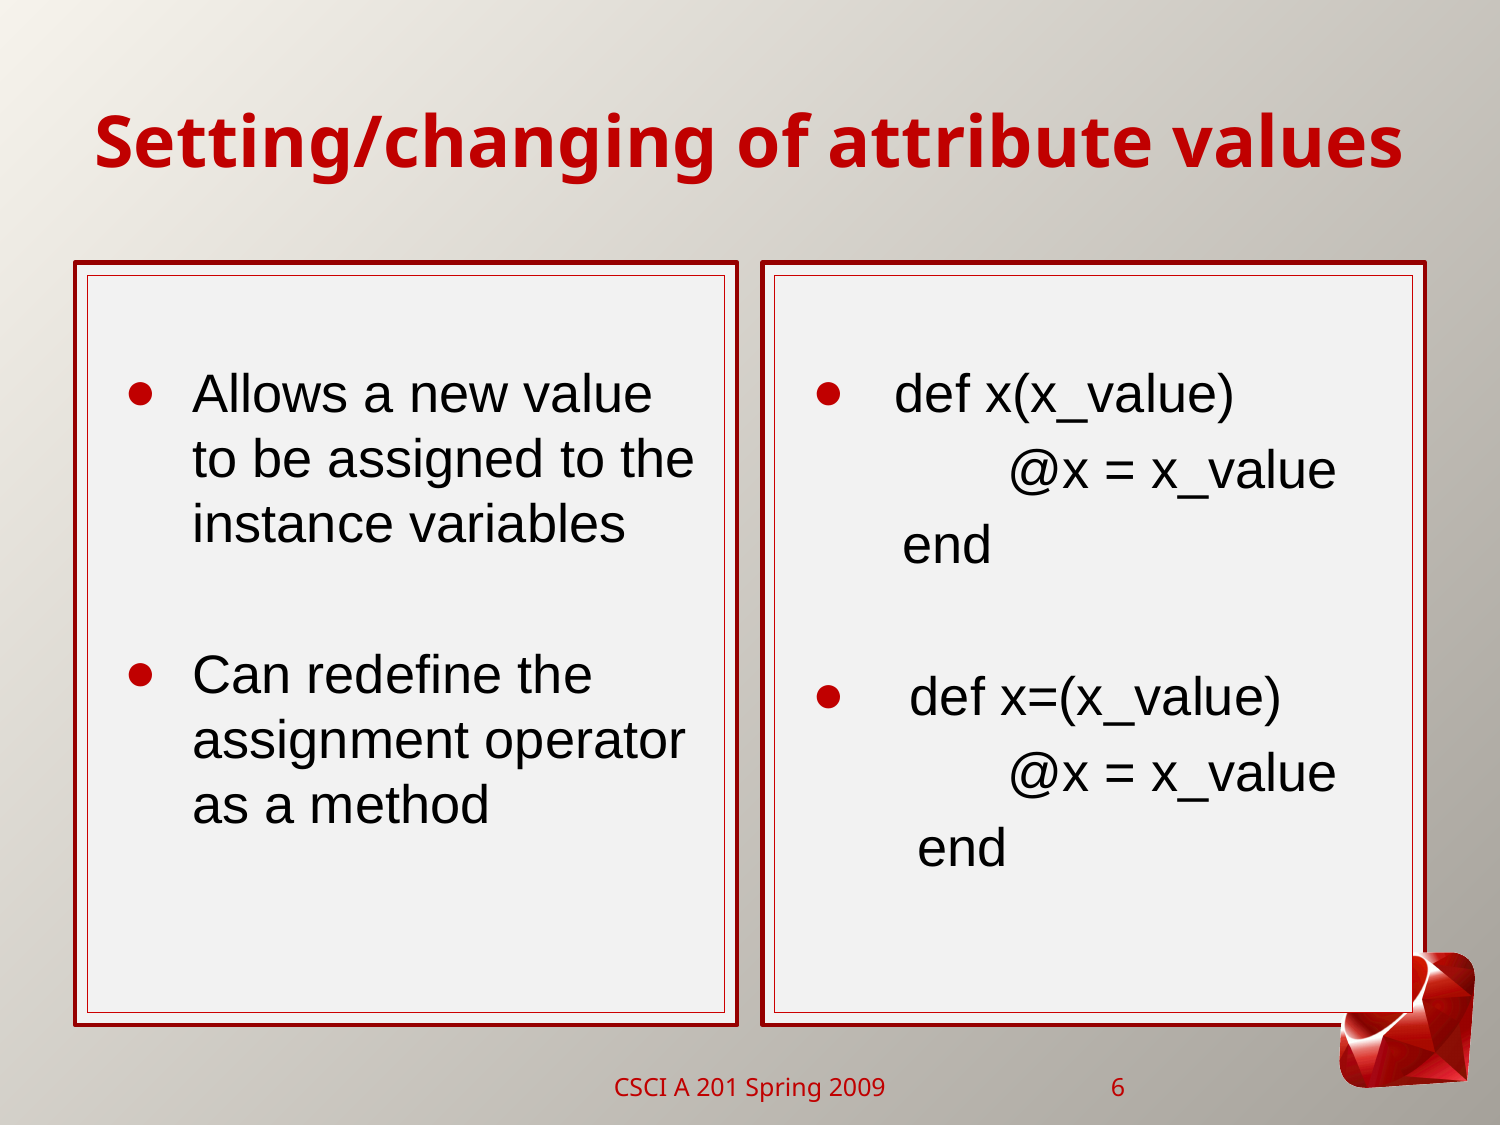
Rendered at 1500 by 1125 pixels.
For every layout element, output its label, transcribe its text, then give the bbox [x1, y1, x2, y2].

title Setting/changing of attribute values [75, 45, 1425, 233]
list def x(x_value) @x = x_value end def x=(x_value) @x = x_value end [774, 275, 1413, 1013]
slide_number 6 [999, 1052, 1125, 1113]
picture [1337, 949, 1475, 1088]
list Allows a new value to be assigned to the instance variables Can redefine the assignment operator as a method [87, 275, 725, 1013]
footer CSCI A 201 Spring 2009 [512, 1052, 988, 1113]
